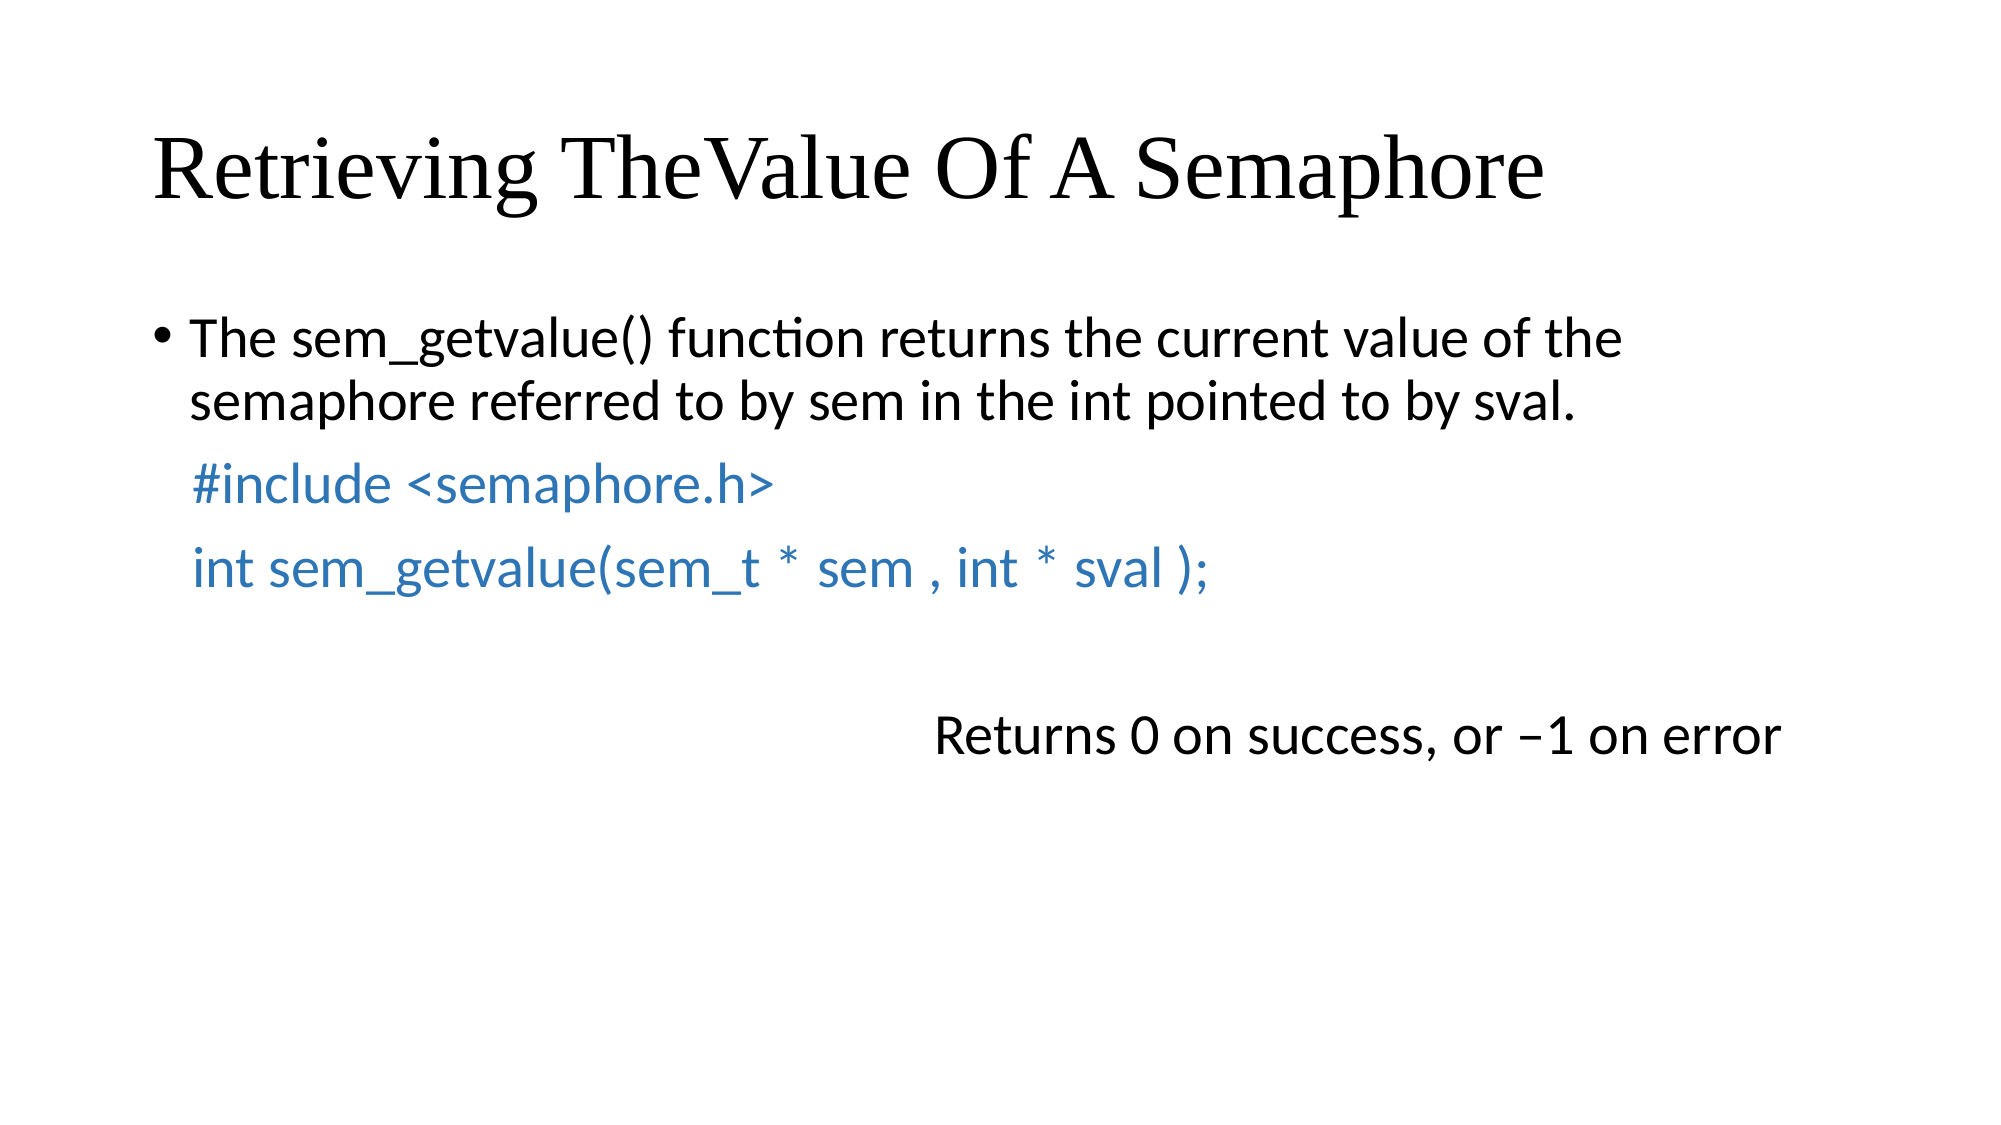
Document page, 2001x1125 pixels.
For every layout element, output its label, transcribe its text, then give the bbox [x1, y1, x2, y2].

title Retrieving TheValue Of A Semaphore [137, 59, 1863, 278]
list The sem_getvalue() function returns the current value of the semaphore referred to by sem in the int pointed to by sval. #include <semaphore.h> int sem_getvalue(sem_t * sem , int * sval ); Returns 0 on success, or –1 on error [137, 299, 1863, 1014]
